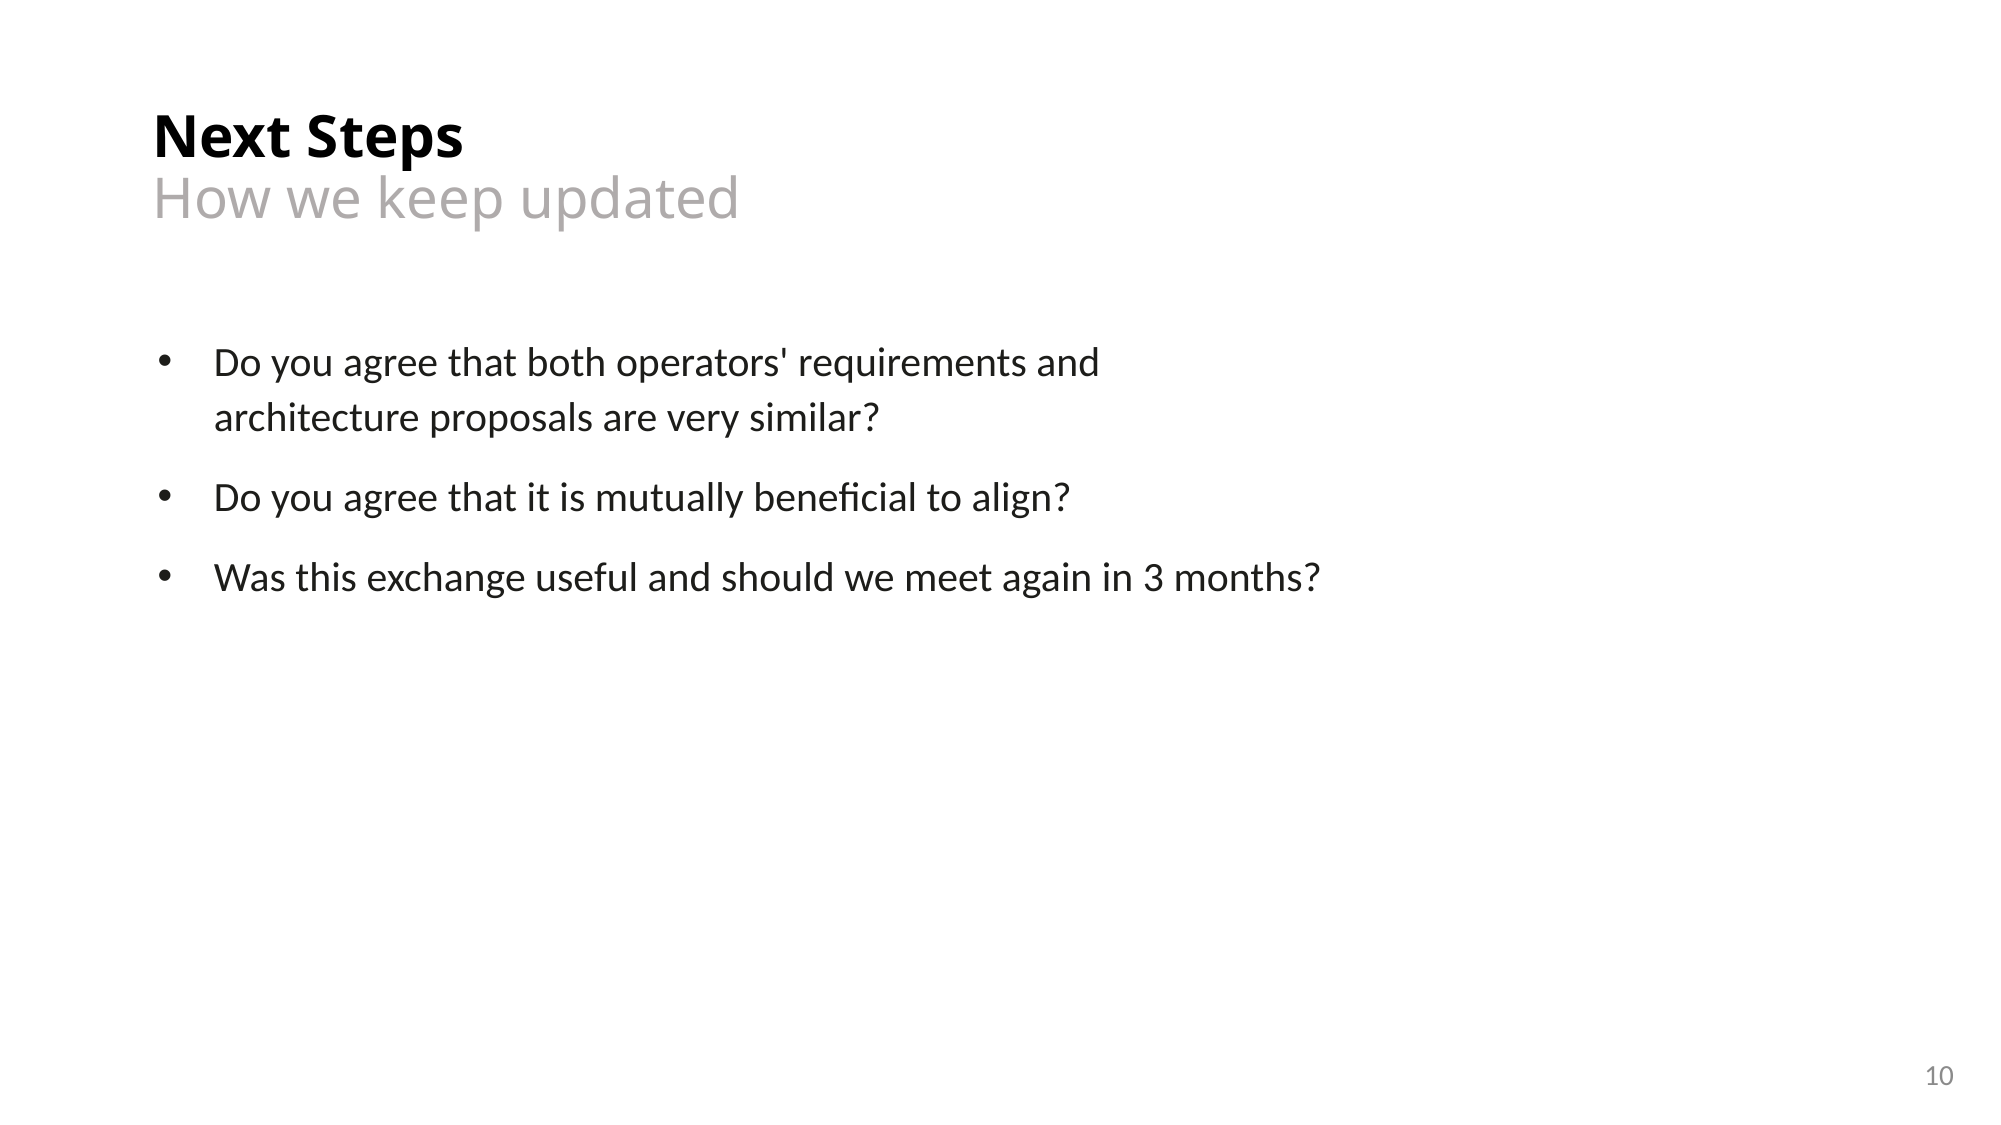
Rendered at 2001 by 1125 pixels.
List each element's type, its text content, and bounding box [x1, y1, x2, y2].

title Next Steps How we keep updated [137, 59, 1863, 278]
text_box Do you agree that both operators' requirements and architecture proposals are very similar? Do you agree that it is mutually beneficial to align? Was this exchange useful and should we meet again in 3 months? [157, 329, 1718, 1015]
slide_number 10 [1900, 1043, 1969, 1104]
